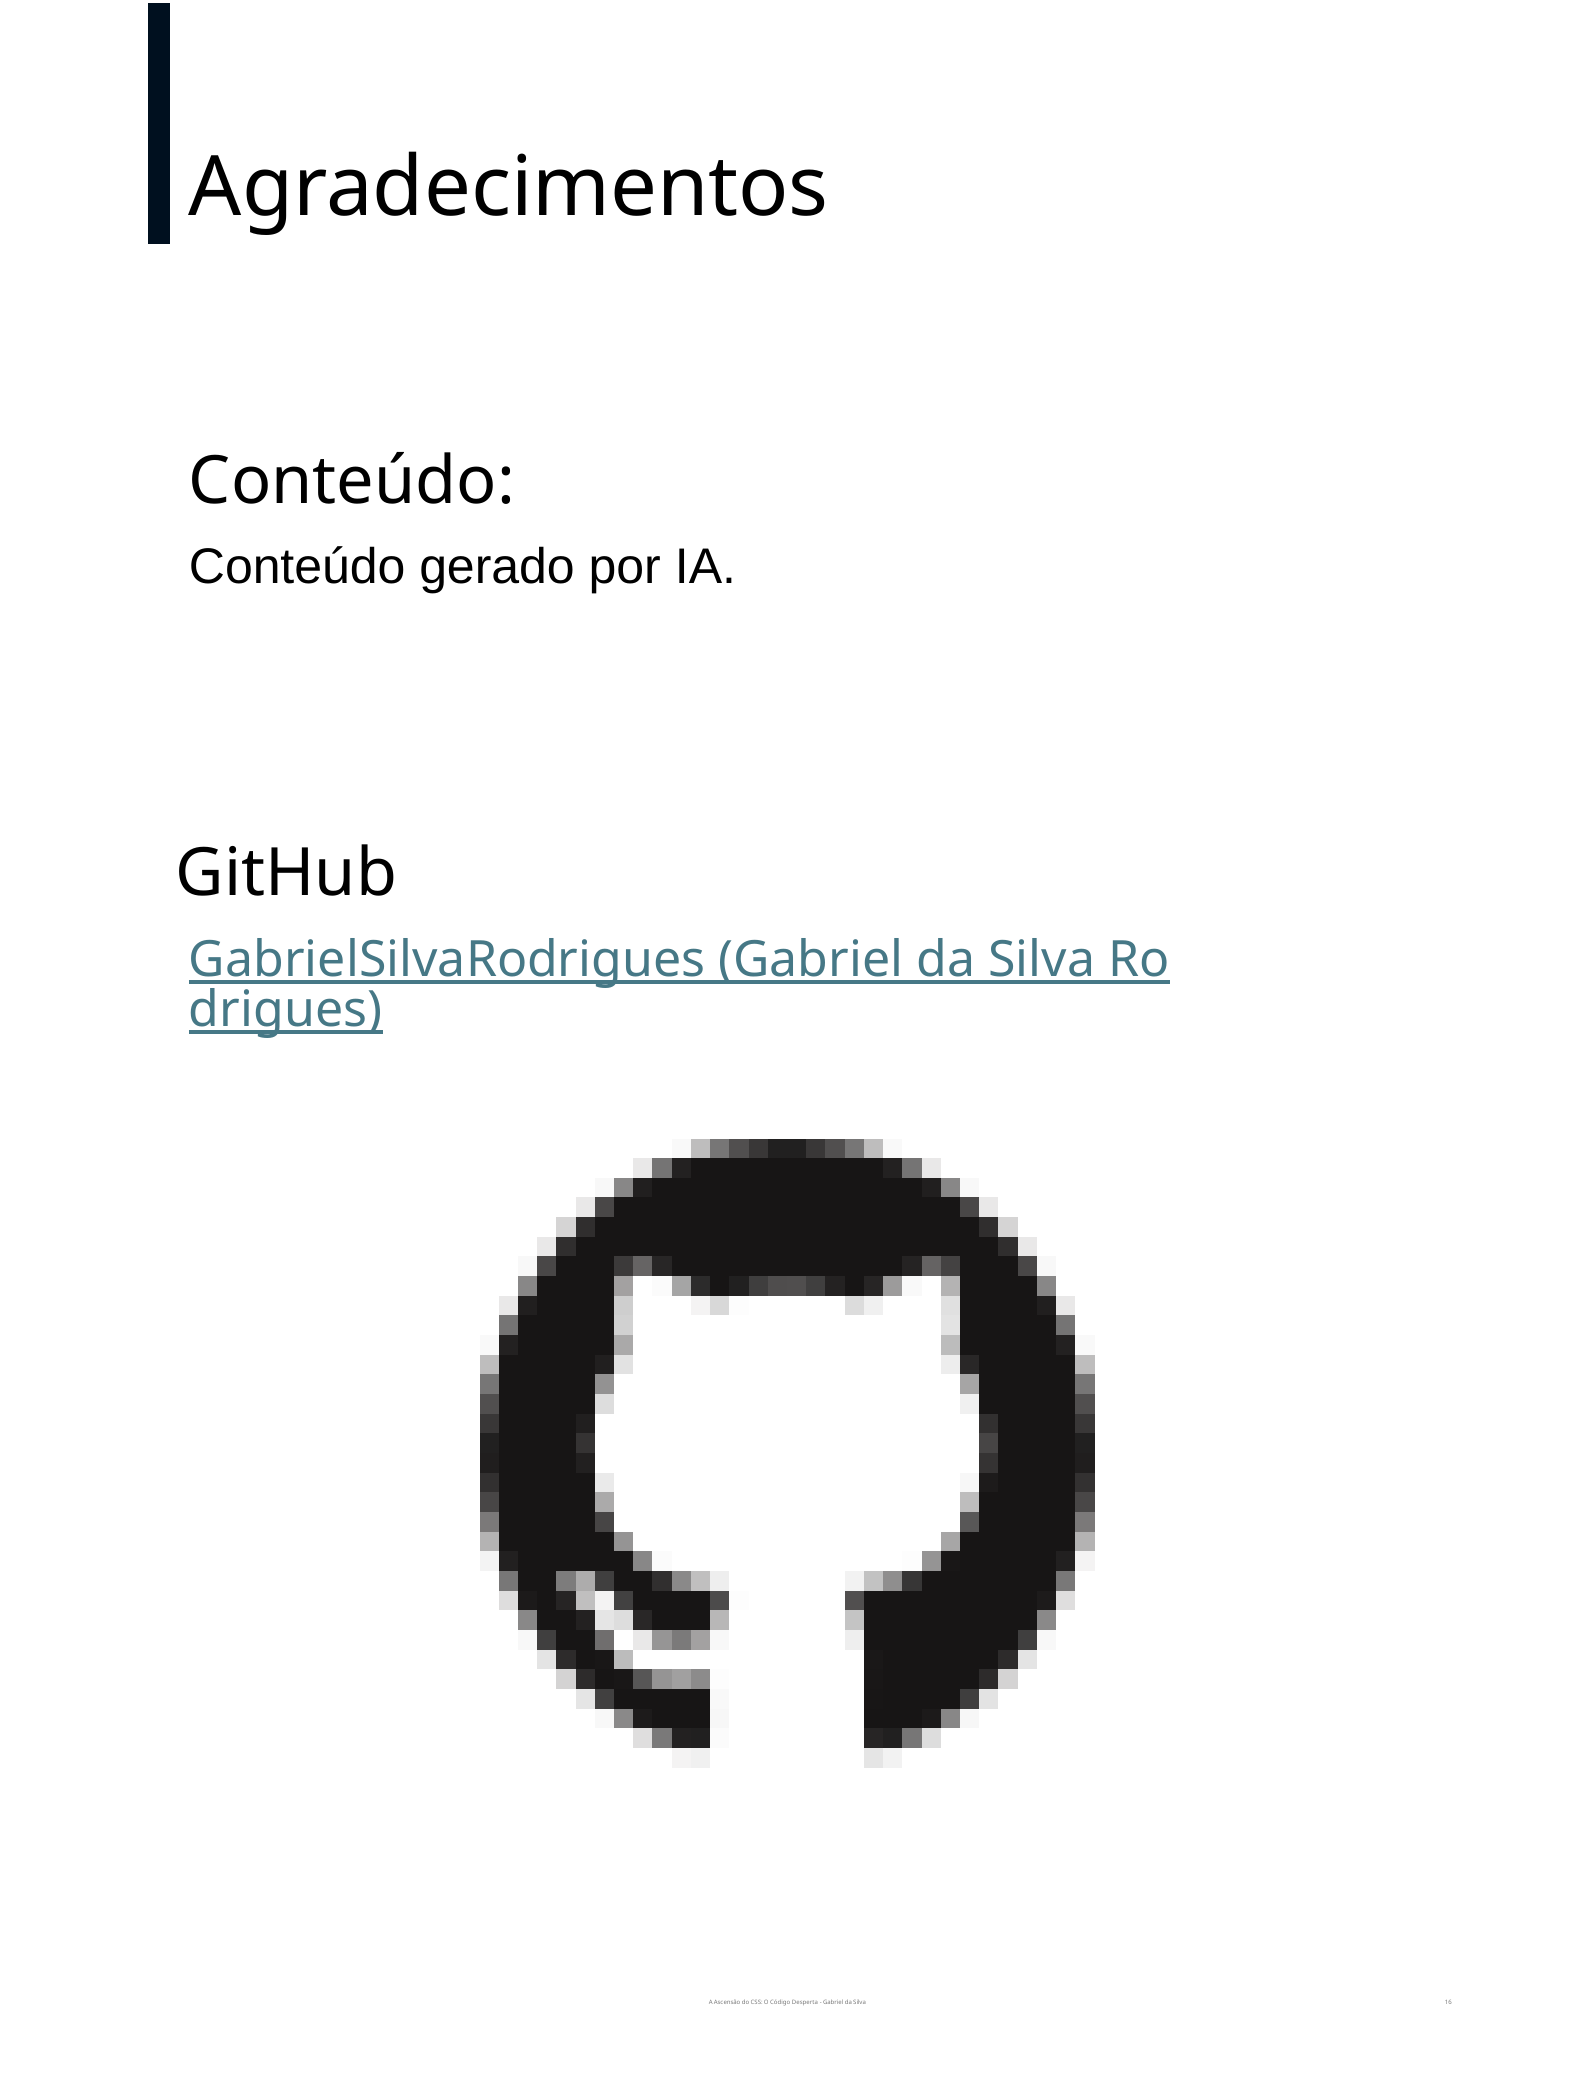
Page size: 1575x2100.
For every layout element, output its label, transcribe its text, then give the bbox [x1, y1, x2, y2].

text_box GabrielSilvaRodrigues (Gabriel da Silva Rodrigues) [173, 918, 1214, 1002]
text_box Conteúdo gerado por IA. [173, 526, 1214, 601]
text_box Conteúdo: [173, 428, 1214, 524]
slide_number 16 [1112, 1946, 1467, 2059]
text_box [142, 0, 176, 250]
text_box GitHub [160, 821, 1200, 917]
text_box Agradecimentos [176, 124, 1214, 240]
footer A Ascensão do CSS: O Código Desperta​ - Gabriel da Silva [521, 1946, 1054, 2059]
picture [479, 1139, 1096, 1769]
